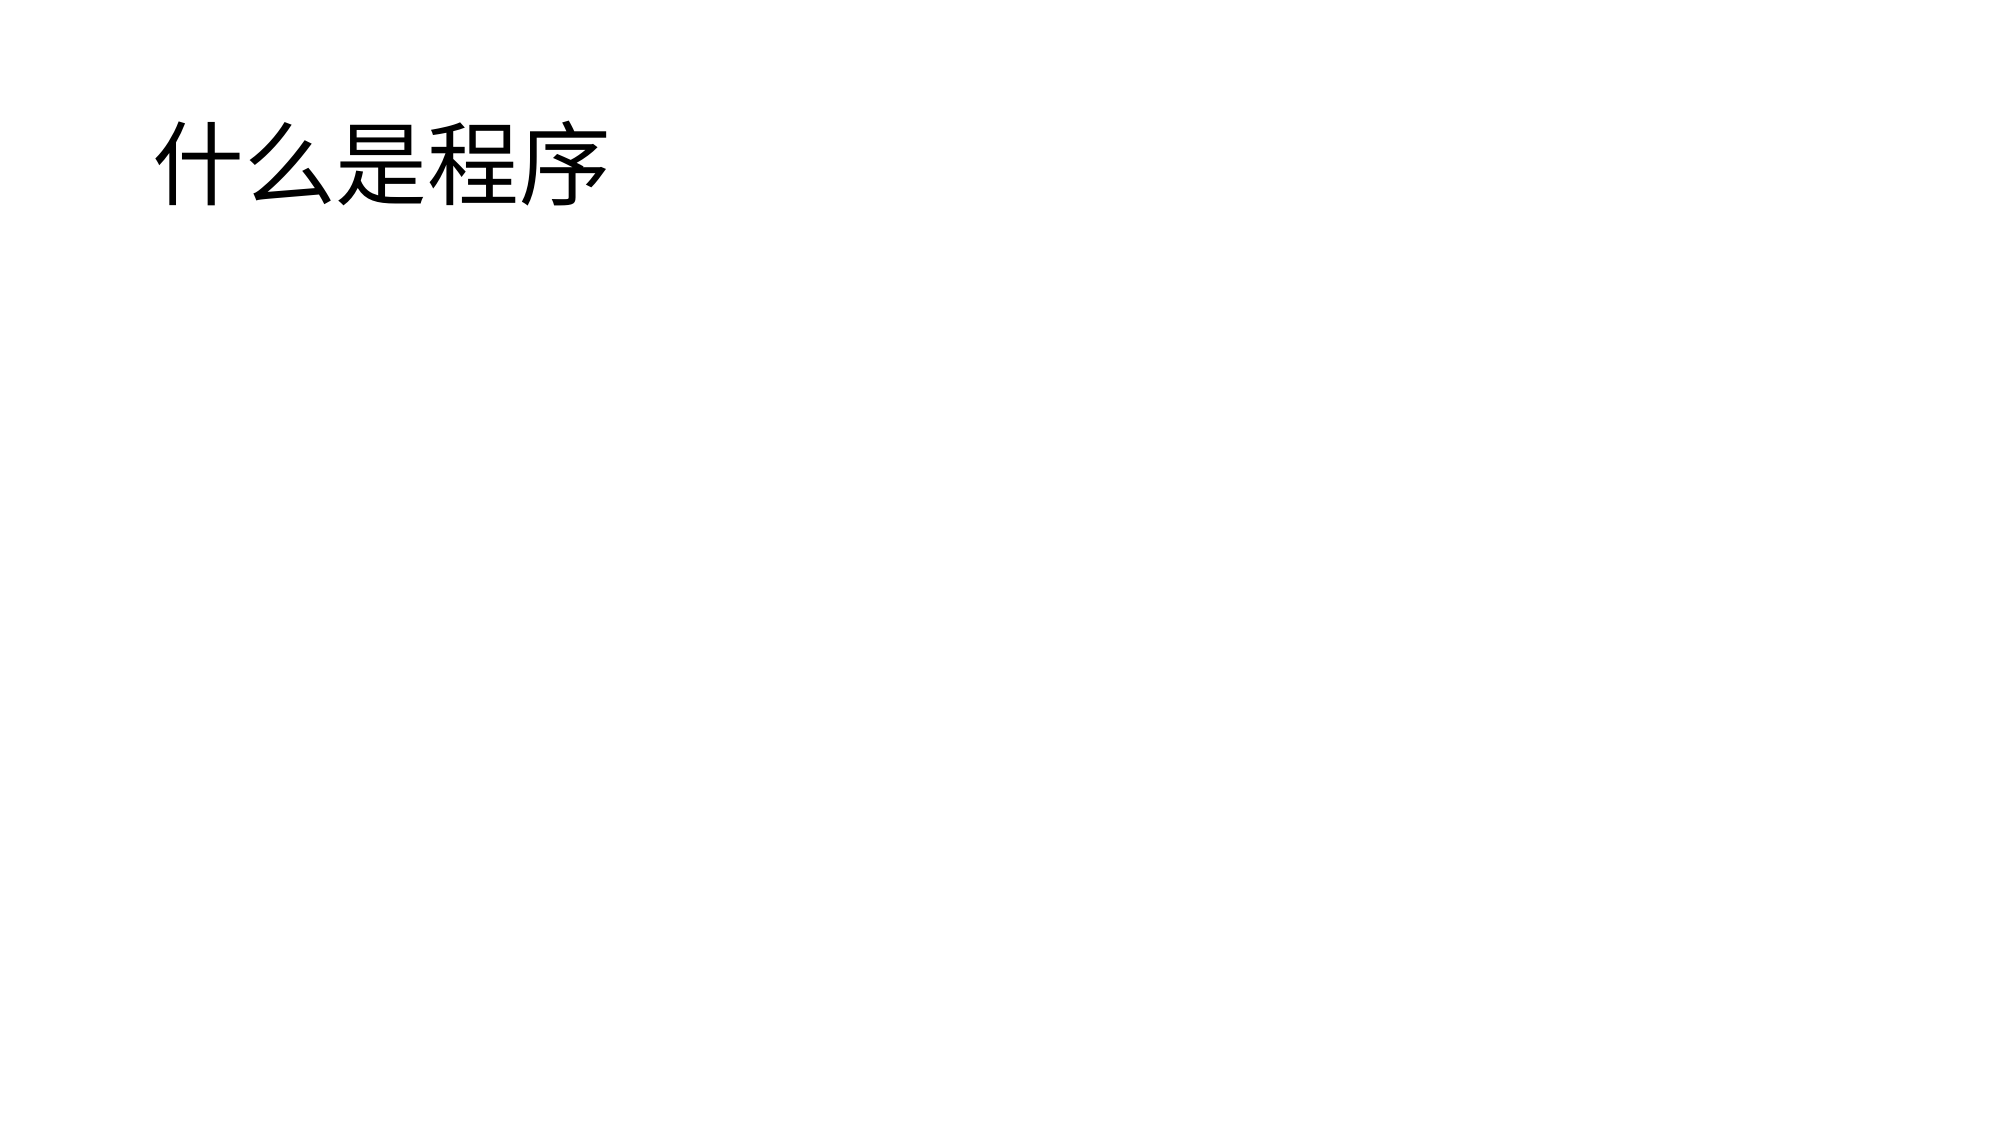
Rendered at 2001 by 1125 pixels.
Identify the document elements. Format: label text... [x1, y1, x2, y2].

title 什么是程序 [137, 59, 1863, 278]
